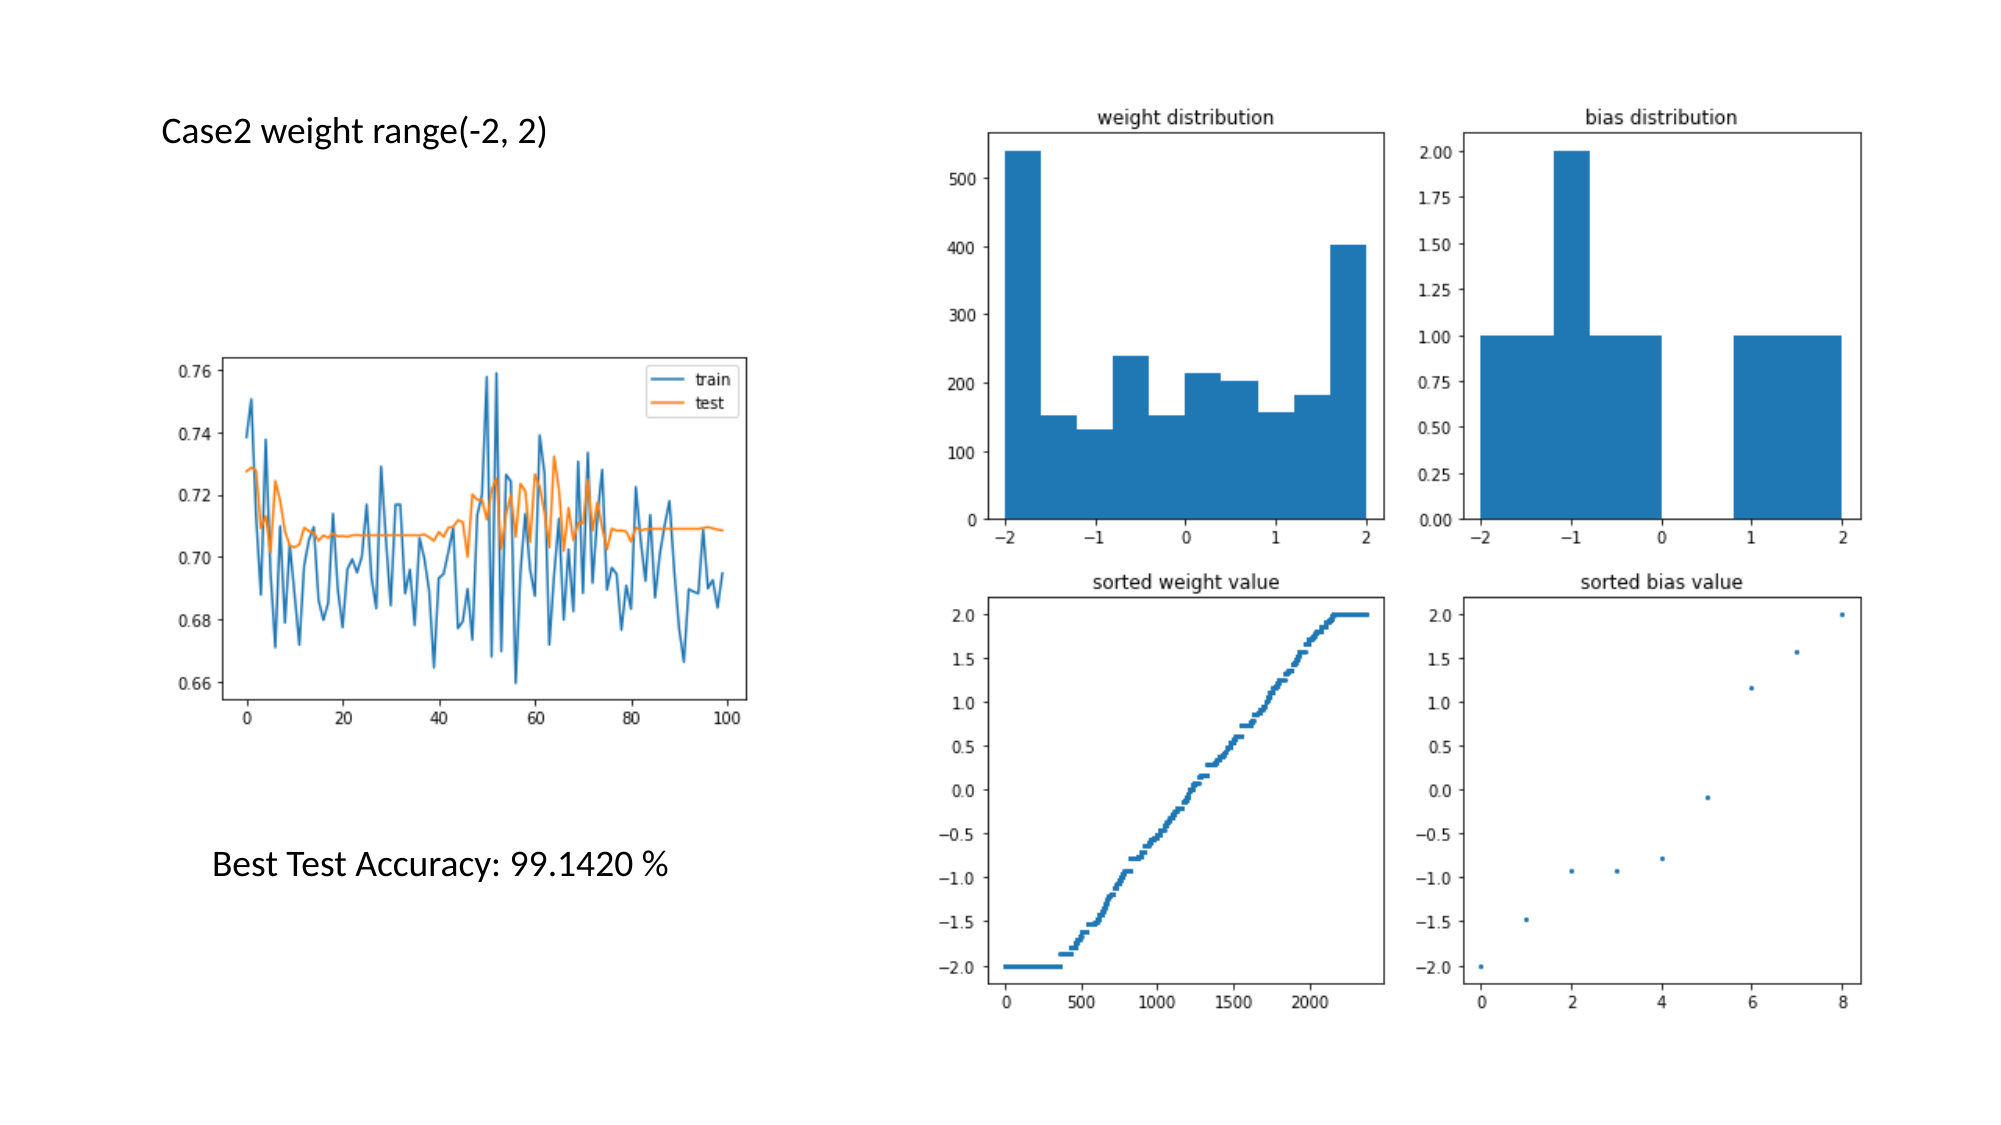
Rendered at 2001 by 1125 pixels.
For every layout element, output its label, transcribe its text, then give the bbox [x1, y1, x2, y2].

picture [166, 348, 758, 737]
text_box Case2 weight range(-2, 2) [146, 98, 703, 159]
text_box Best Test Accuracy: 99.1420 % [197, 831, 726, 892]
picture [927, 98, 1870, 1021]
